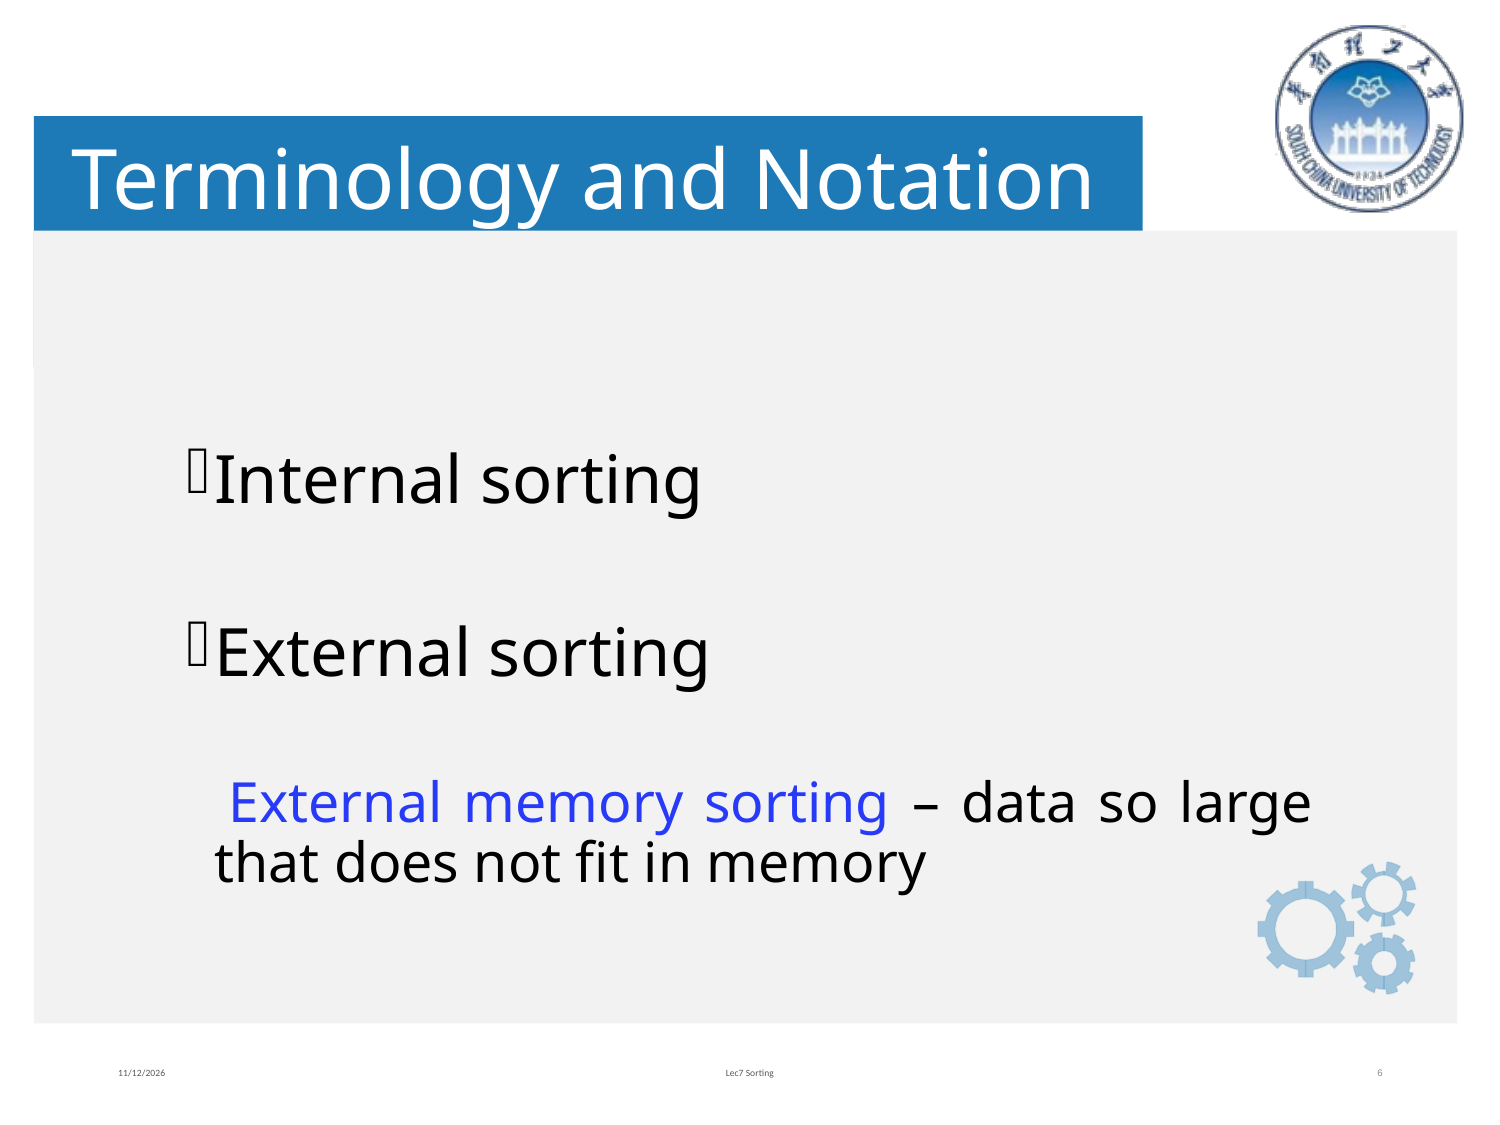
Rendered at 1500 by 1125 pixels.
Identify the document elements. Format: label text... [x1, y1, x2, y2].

list Internal sorting External sorting External memory sorting – data so large that does not fit in memory [171, 438, 1329, 717]
text_box Terminology and Notation [60, 123, 1188, 242]
text_box [33, 115, 1144, 230]
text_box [1257, 861, 1416, 995]
text_box [33, 230, 1458, 1024]
footer Lec7 Sorting [496, 1042, 1004, 1103]
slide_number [103, 1042, 441, 1103]
picture [1269, 18, 1472, 221]
slide_number 6 [1060, 1042, 1398, 1103]
